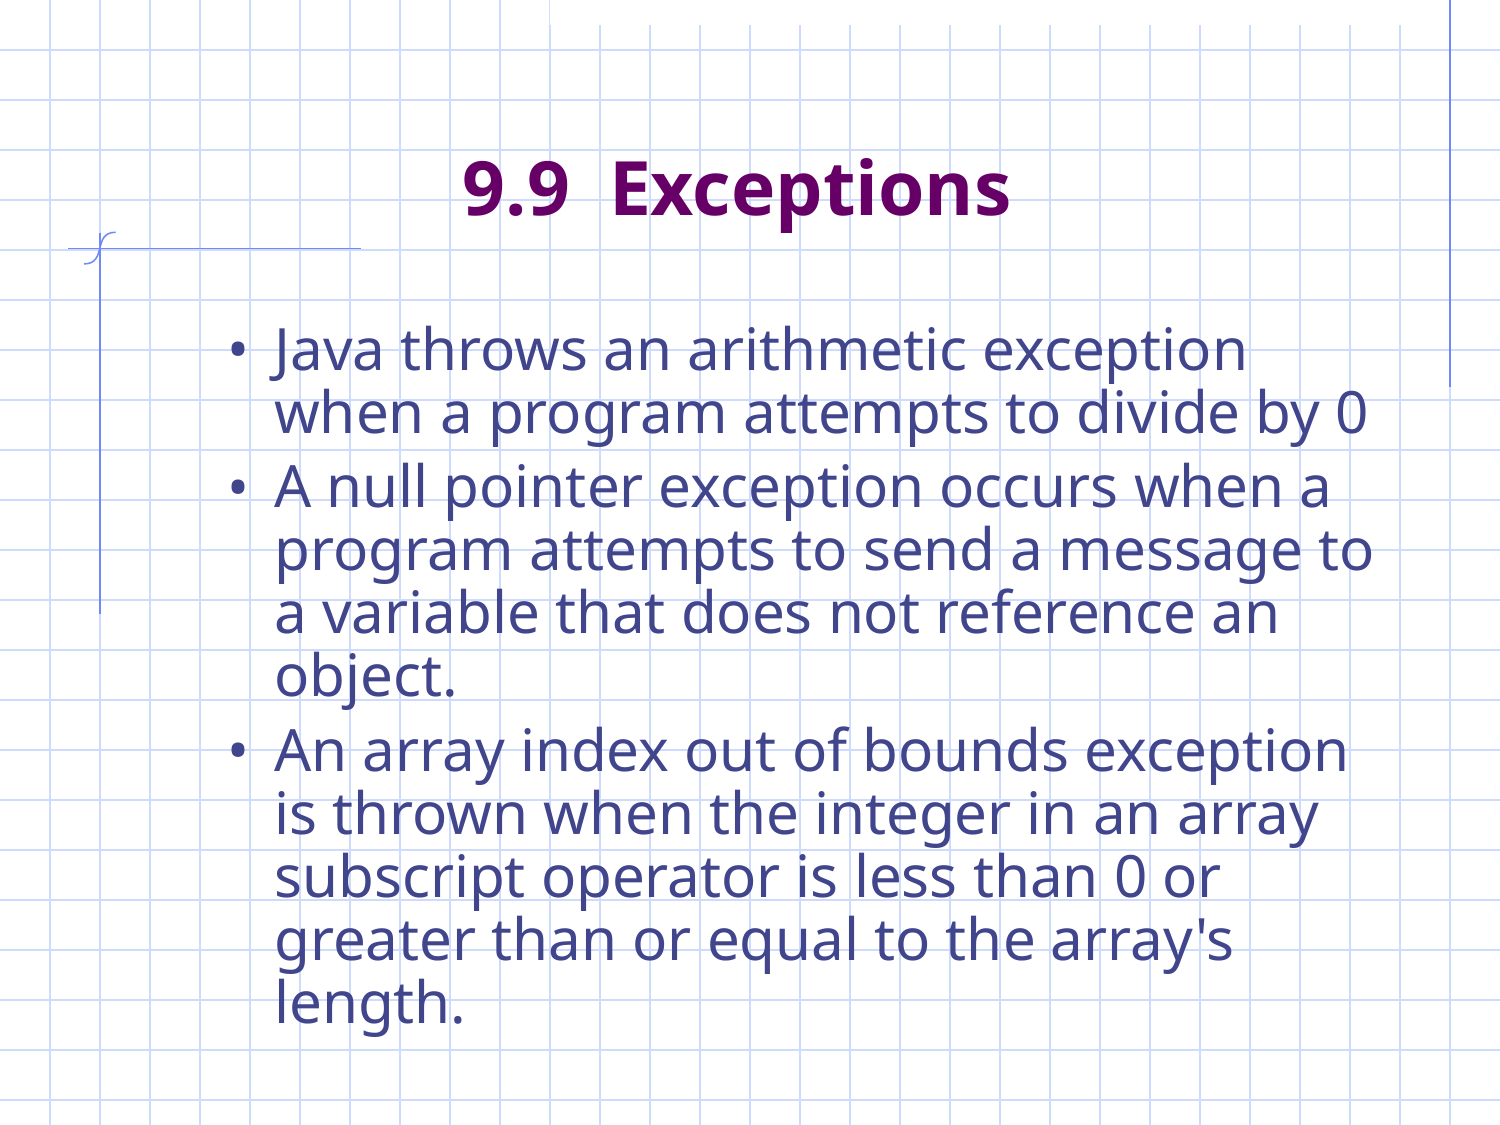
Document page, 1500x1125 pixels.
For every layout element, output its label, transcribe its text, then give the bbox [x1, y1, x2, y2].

title 9.9 Exceptions [99, 50, 1375, 238]
list Java throws an arithmetic exception when a program attempts to divide by 0 A null pointer exception occurs when a program attempts to send a message to a variable that does not reference an object. An array index out of bounds exception is thrown when the integer in an array subscript operator is less than 0 or greater than or equal to the array's length. [137, 312, 1413, 1050]
